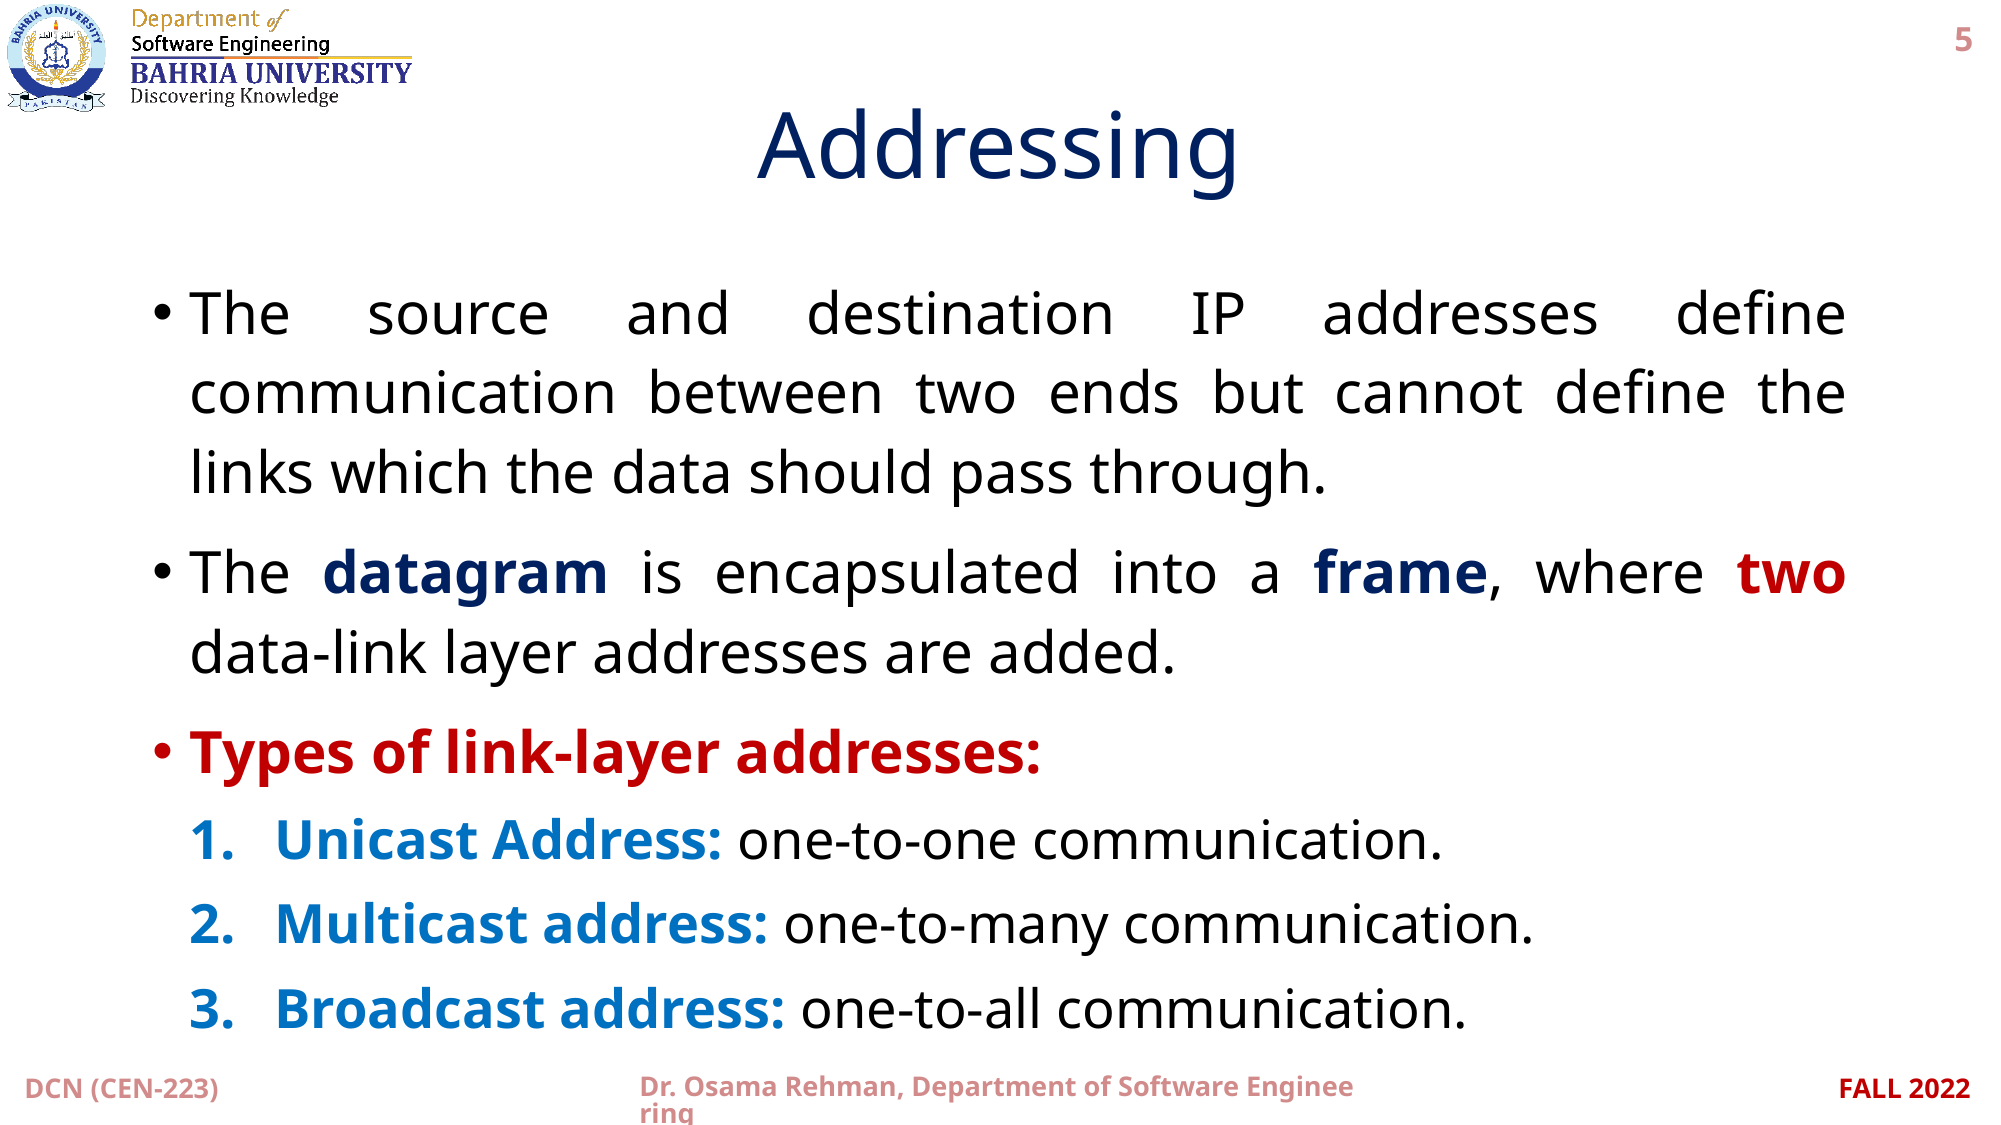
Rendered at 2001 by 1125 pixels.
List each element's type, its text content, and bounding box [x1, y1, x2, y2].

footer Dr. Osama Rehman, Department of Software Engineering [624, 1057, 1371, 1118]
list The source and destination IP addresses define communication between two ends but cannot define the links which the data should pass through. The datagram is encapsulated into a frame, where two data-link layer addresses are added. Types of link-layer addresses: Unicast Address: one-to-one communication. Multicast address: one-to-many communication. Broadcast address: one-to-all communication. [137, 258, 1863, 1083]
slide_number DCN (CEN-223) [9, 1057, 624, 1118]
picture [1, 1, 416, 120]
title Addressing [137, 59, 1863, 237]
slide_number 5 [1538, 10, 1989, 71]
